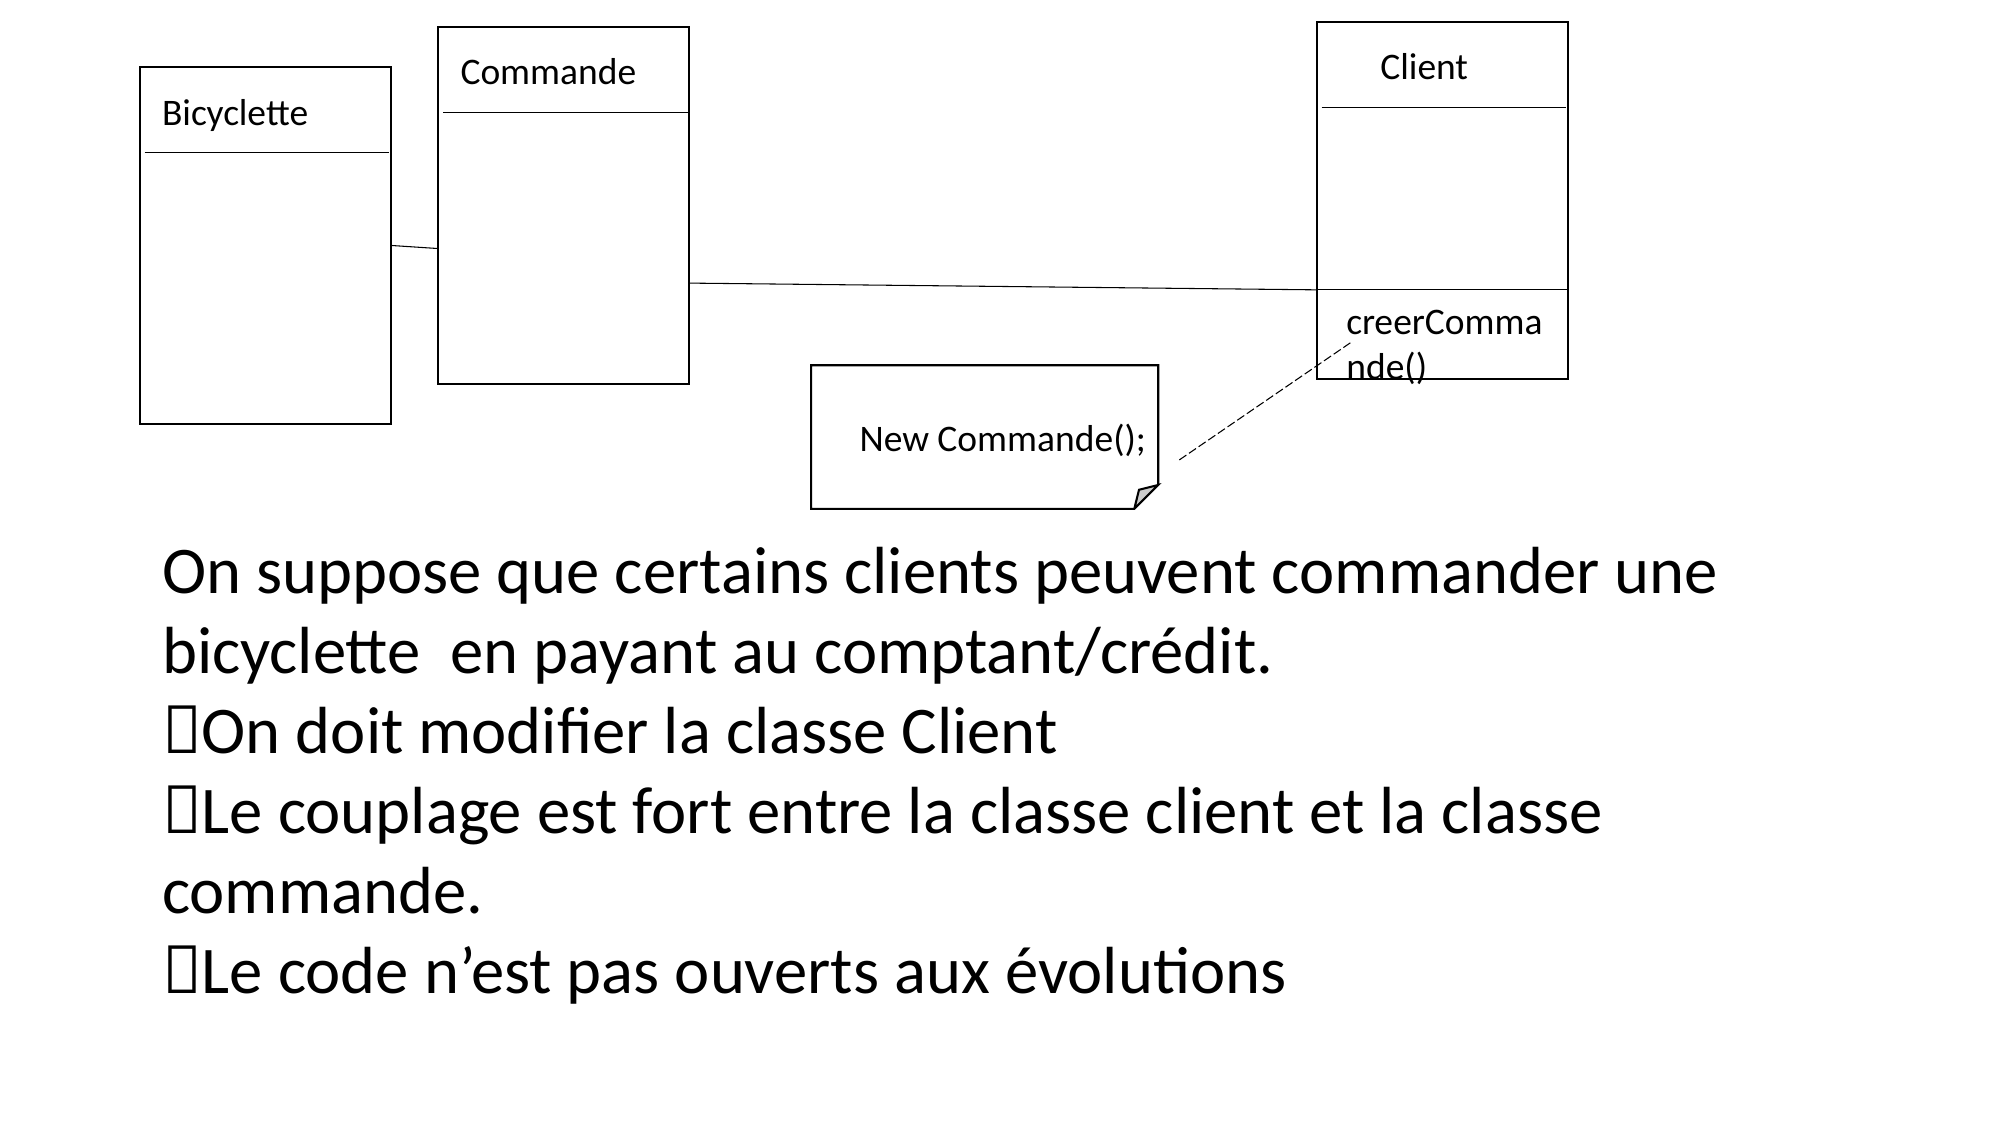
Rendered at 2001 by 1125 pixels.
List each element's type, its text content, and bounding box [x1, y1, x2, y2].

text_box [390, 245, 439, 249]
text_box Commande [445, 40, 686, 100]
text_box creerCommande() [1331, 290, 1567, 395]
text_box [689, 283, 1317, 290]
text_box [1316, 21, 1569, 380]
text_box [810, 364, 1162, 510]
text_box New Commande(); [844, 406, 1192, 467]
text_box [139, 66, 392, 425]
text_box Bicyclette [147, 80, 387, 140]
text_box On suppose que certains clients peuvent commander une bicyclette en payant au comptant/crédit. On doit modifier la classe Client Le couplage est fort entre la classe client et la classe commande. Le code n’est pas ouverts aux évolutions [147, 519, 1922, 1014]
text_box [437, 26, 690, 385]
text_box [1177, 342, 1351, 462]
text_box Client [1365, 34, 1605, 95]
